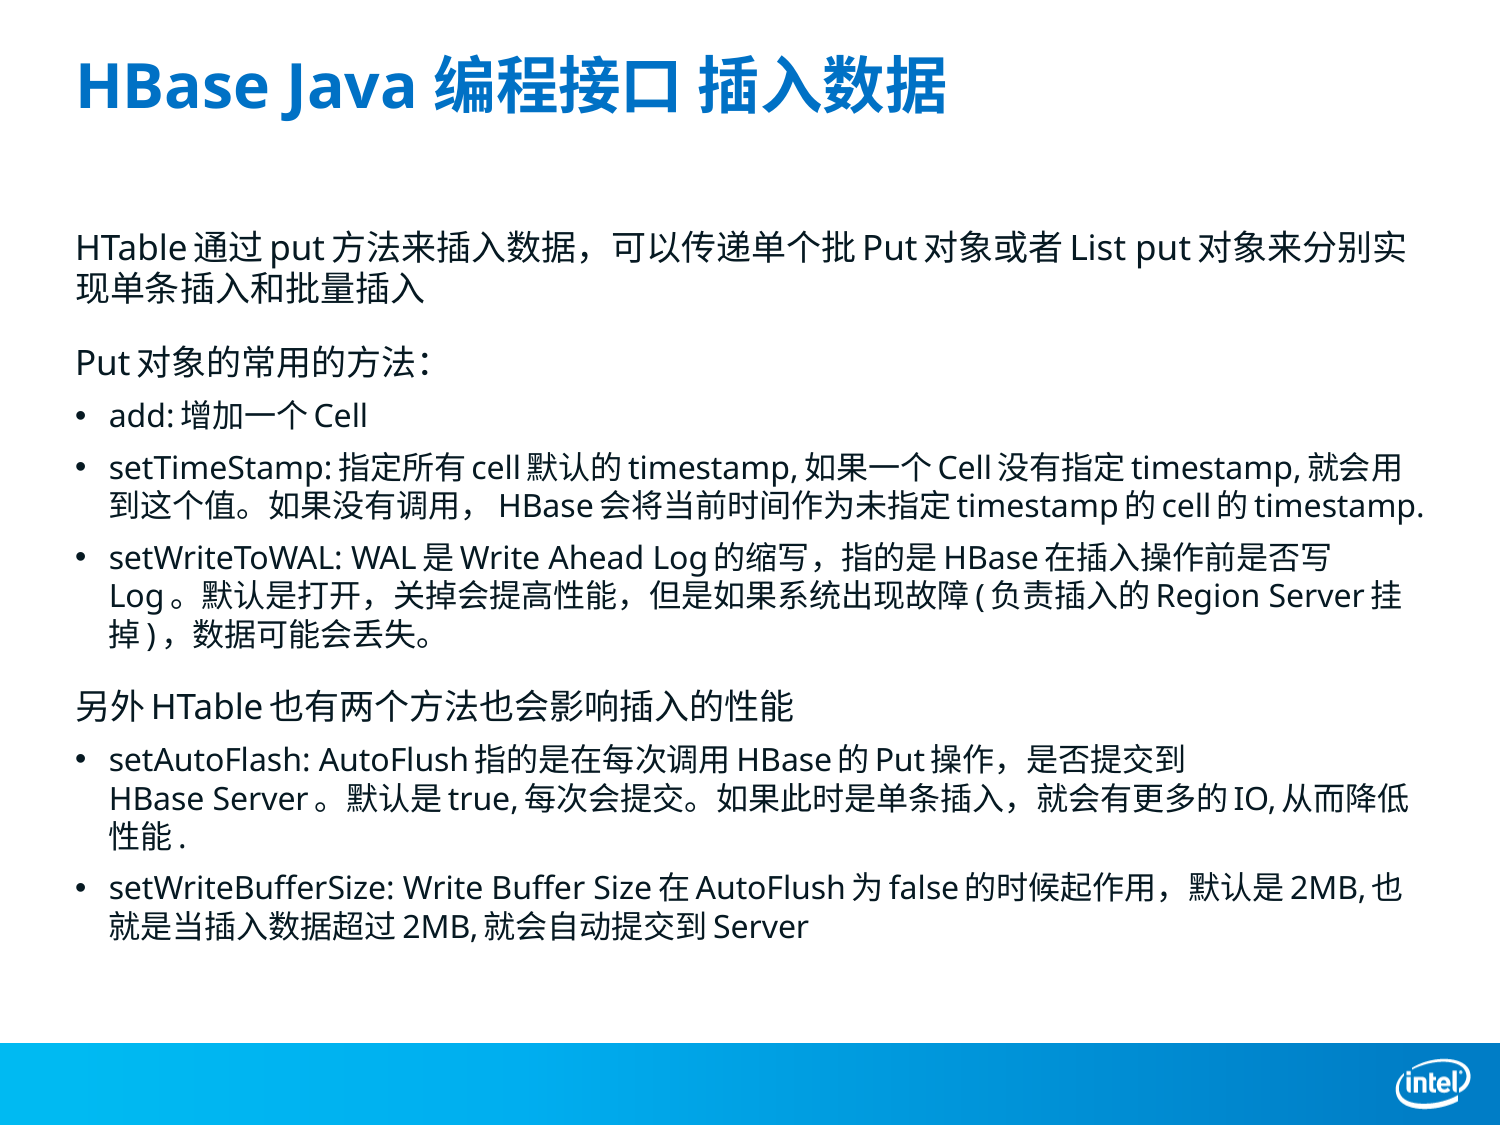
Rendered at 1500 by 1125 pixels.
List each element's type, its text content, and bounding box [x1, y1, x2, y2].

picture [1307, 1043, 1314, 1125]
picture [1289, 1043, 1296, 1125]
list HTable通过put方法来插入数据，可以传递单个批Put对象或者List put对象来分别实现单条插入和批量插入 Put对象的常用的方法： add:增加一个Cell setTimeStamp:指定所有cell默认的timestamp,如果一个Cell没有指定timestamp,就会用到这个值。如果没有调用，HBase会将当前时间作为未指定timestamp的cell的timestamp. setWriteToWAL: WAL是Write Ahead Log的缩写，指的是HBase在插入操作前是否写Log。默认是打开，关掉会提高性能，但是如果系统出现故障(负责插入的Region Server挂掉)，数据可能会丢失。 另外HTable也有两个方法也会影响插入的性能 setAutoFlash: AutoFlush指的是在每次调用HBase的Put操作，是否提交到HBase Server。默认是true,每次会提交。如果此时是单条插入，就会有更多的IO,从而降低性能. setWriteBufferSize: Write Buffer Size在AutoFlush为false的时候起作用，默认是2MB,也就是当插入数据超过2MB,就会自动提交到Server [75, 224, 1425, 975]
title HBase Java编程接口 插入数据 [75, 67, 1425, 213]
picture [1245, 1043, 1252, 1125]
picture [1324, 1043, 1500, 1125]
